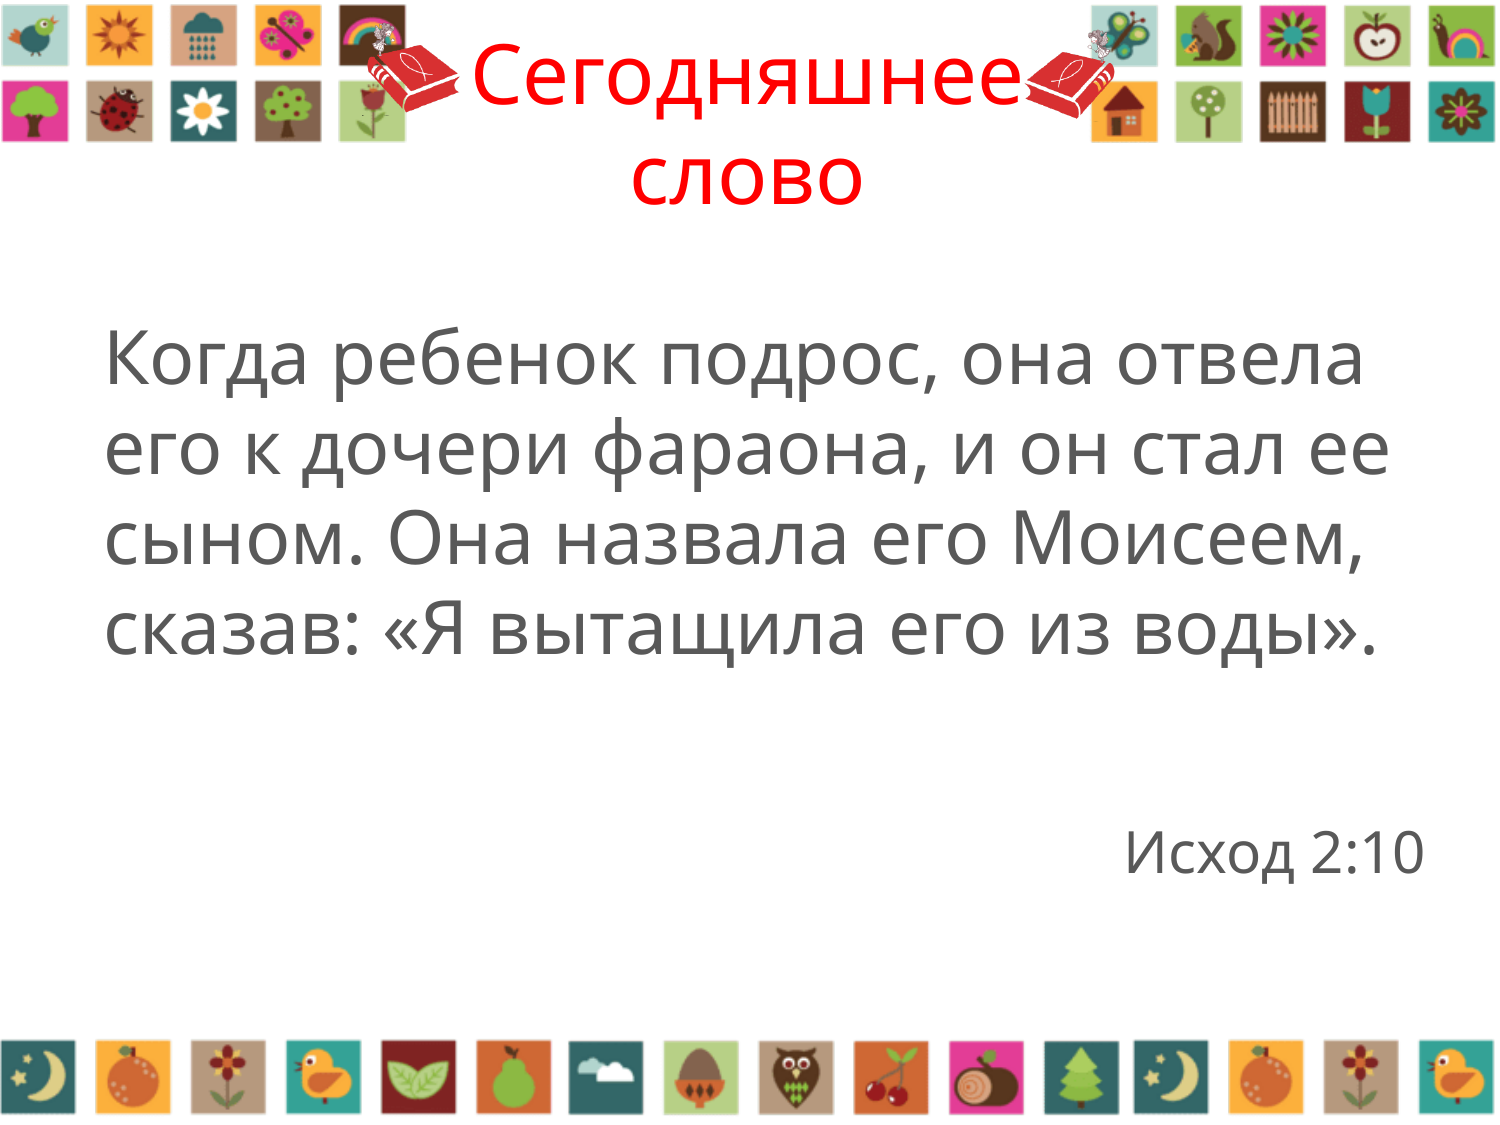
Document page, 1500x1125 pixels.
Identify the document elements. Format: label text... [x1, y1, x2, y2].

picture [992, 3, 1500, 150]
picture [0, 3, 492, 150]
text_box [0, 1028, 1500, 1118]
text_box Когда ребенок подрос, она отвела его к дочери фараона, и он стал ее сыном. Она назвала его Моисеем, сказав: «Я вытащила его из воды». [88, 302, 1436, 678]
text_box Исход 2:10 [808, 807, 1441, 893]
text_box Сегодняшнее слово [414, 13, 1080, 229]
